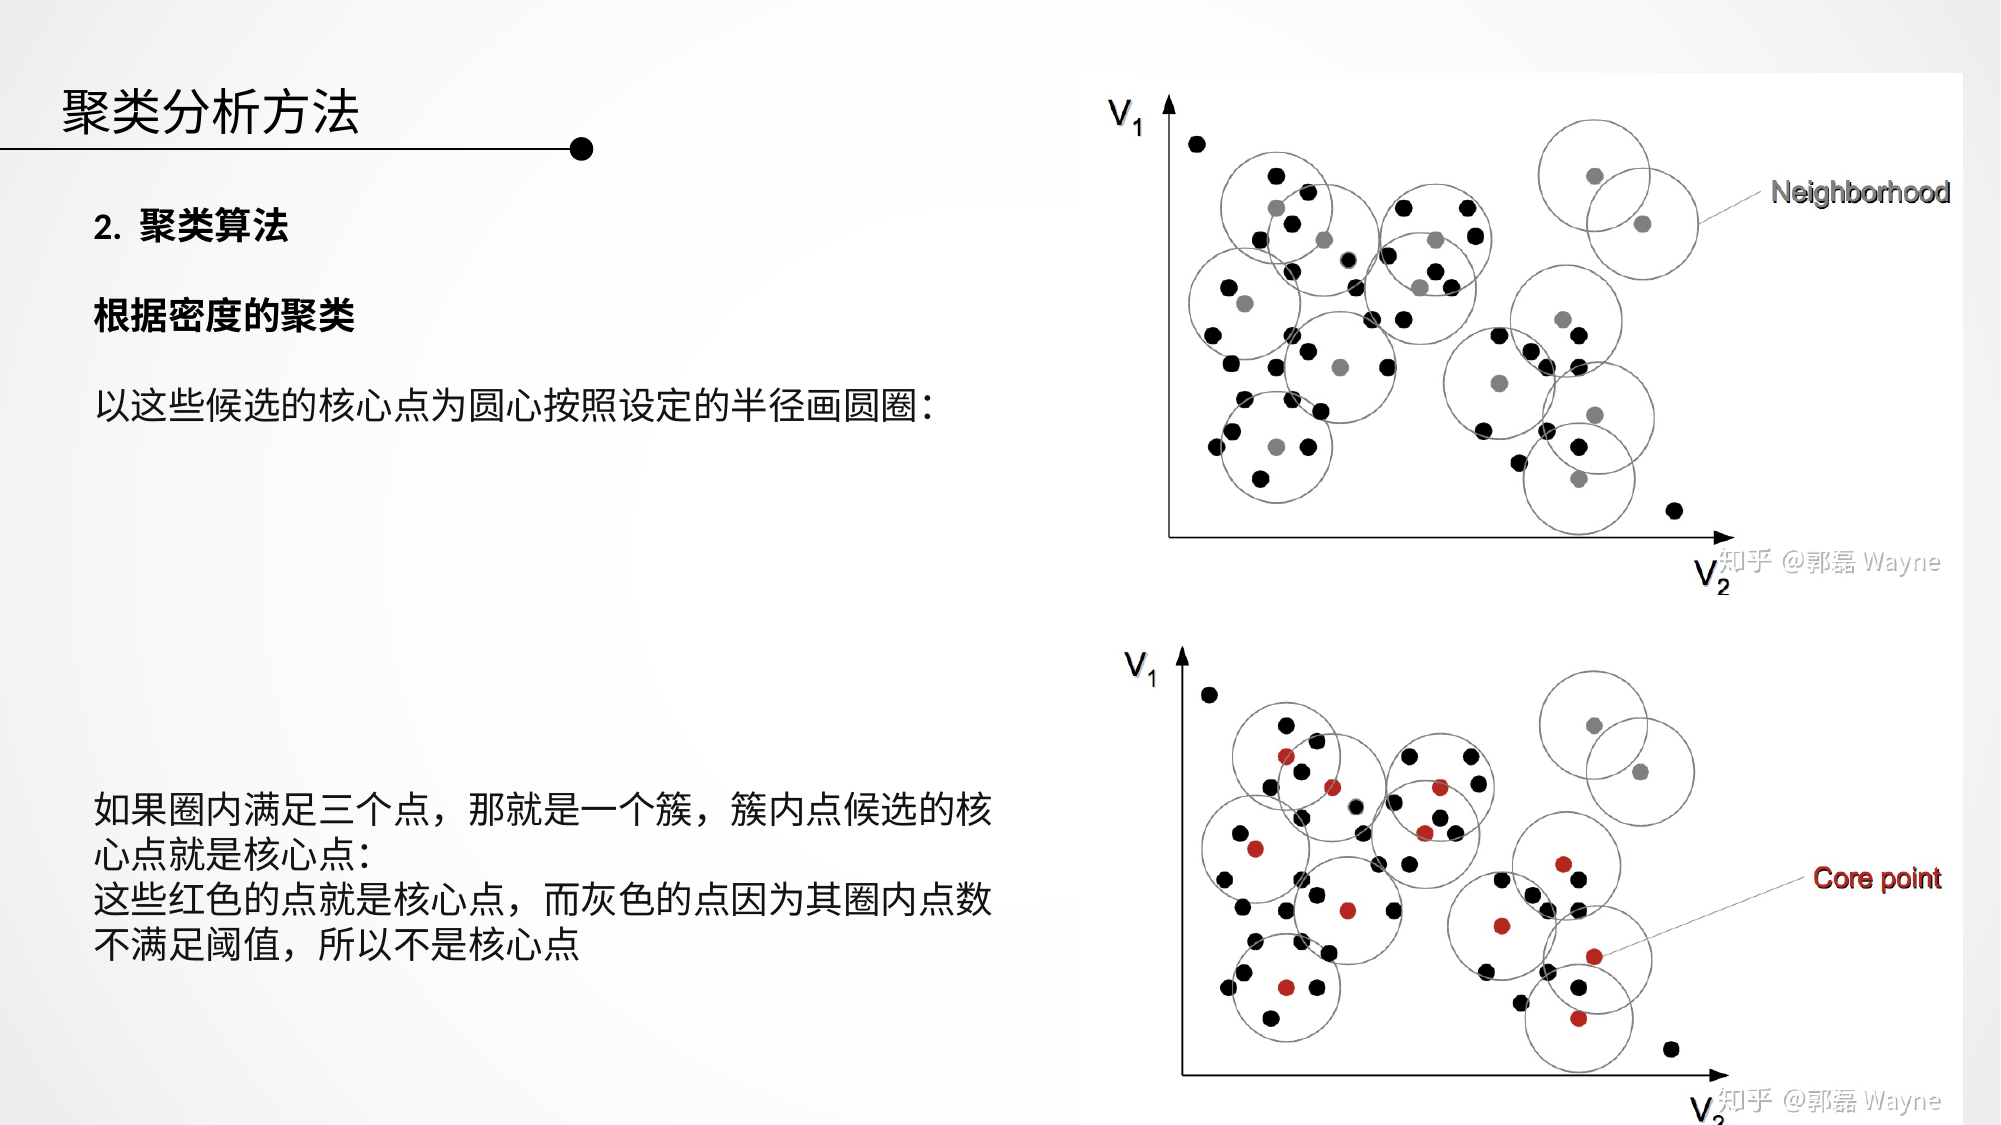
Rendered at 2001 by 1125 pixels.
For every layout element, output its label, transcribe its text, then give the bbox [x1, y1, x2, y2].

text_box [567, 135, 596, 163]
text_box 聚类分析方法 [46, 73, 566, 148]
text_box 2. 聚类算法 根据密度的聚类 以这些候选的核心点为圆心按照设定的半径画圆圈： [78, 194, 1071, 435]
picture [1079, 73, 1963, 1125]
text_box 如果圈内满足三个点，那就是一个簇，簇内点候选的核心点就是核心点： 这些红色的点就是核心点，而灰色的点因为其圈内点数不满足阈值，所以不是核心点 [78, 778, 1036, 974]
